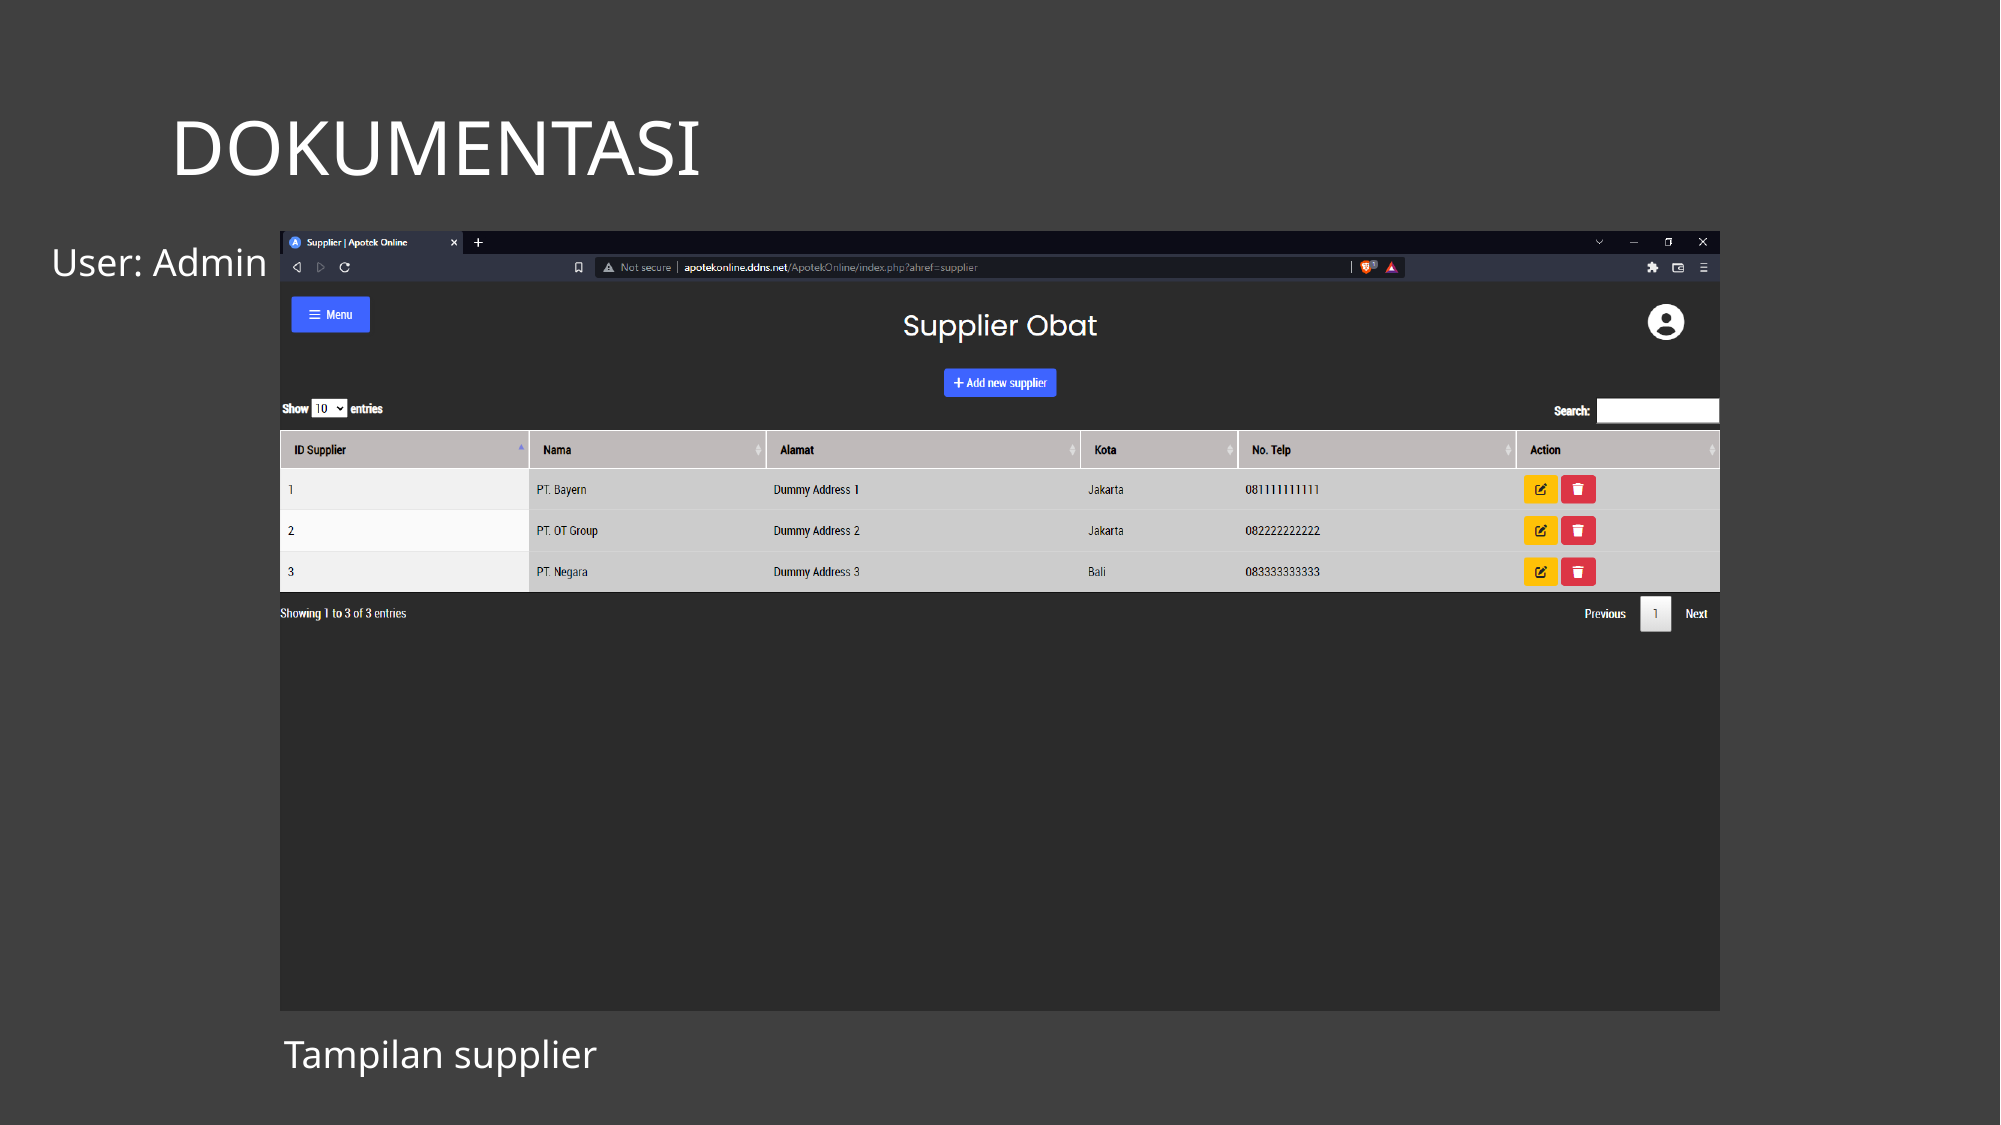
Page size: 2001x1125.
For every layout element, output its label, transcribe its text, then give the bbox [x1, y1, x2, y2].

text_box Tampilan supplier [269, 1023, 907, 1083]
picture [280, 231, 1720, 1012]
text_box DOKUMENTASI [155, 93, 1873, 198]
text_box User: Admin [36, 231, 280, 292]
